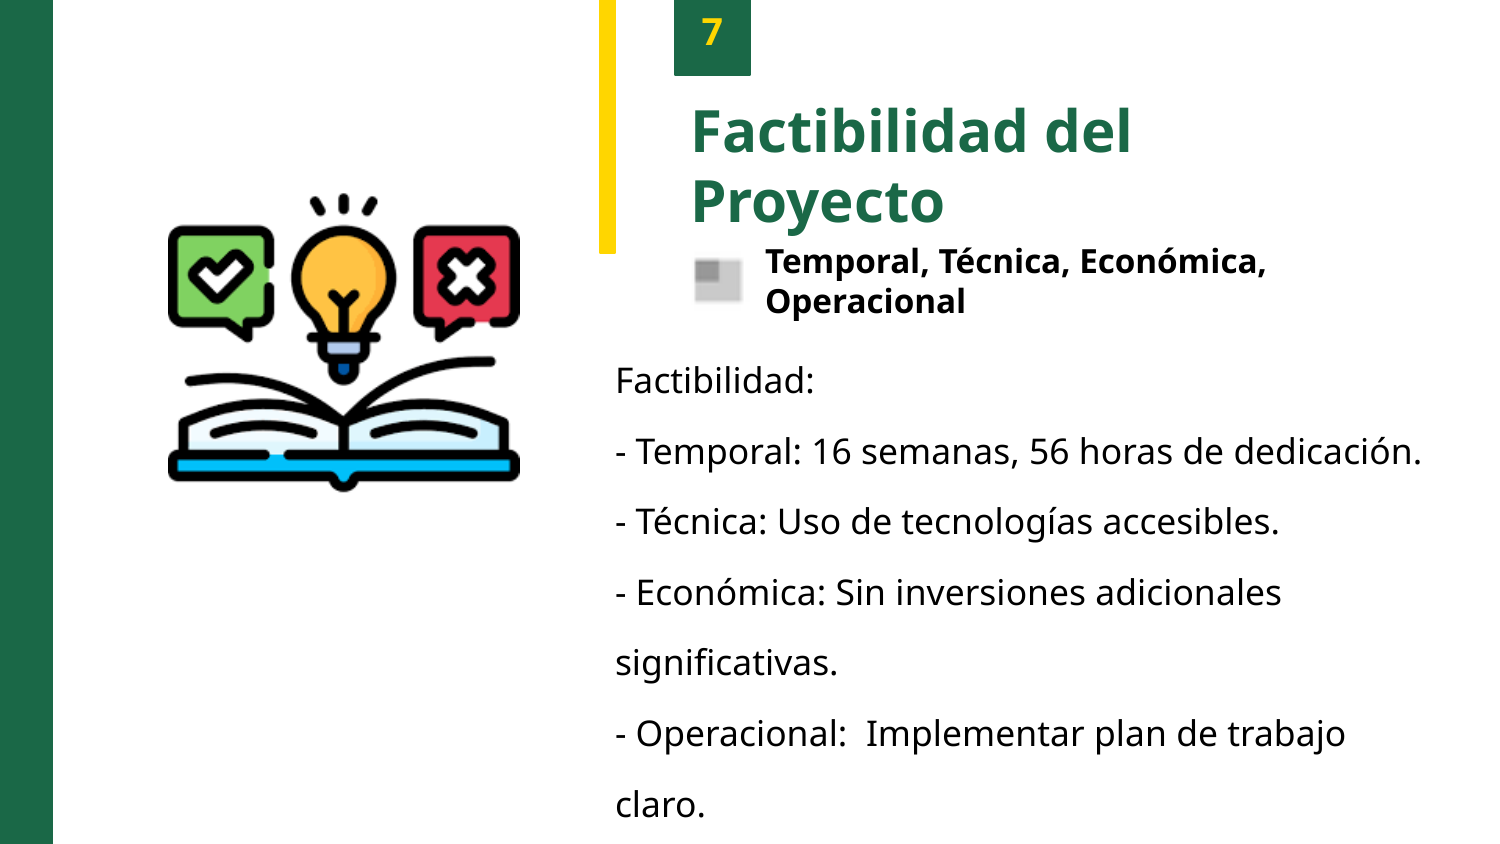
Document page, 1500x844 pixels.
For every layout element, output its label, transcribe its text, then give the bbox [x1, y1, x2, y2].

text_box [599, 0, 615, 253]
text_box Photo by Pexels [449, 779, 750, 844]
text_box 7 [674, 0, 750, 75]
text_box [0, 0, 53, 844]
picture [167, 166, 520, 519]
text_box Temporal, Técnica, Económica, Operacional [749, 238, 1365, 322]
text_box Factibilidad: - Temporal: 16 semanas, 56 horas de dedicación. - Técnica: Uso de tecnologías accesibles. - Económica: Sin inversiones adicionales significativas. - Operacional: Implementar plan de trabajo claro. [600, 322, 1456, 703]
text_box Factibilidad del Proyecto [674, 122, 1395, 207]
picture [689, 250, 751, 311]
